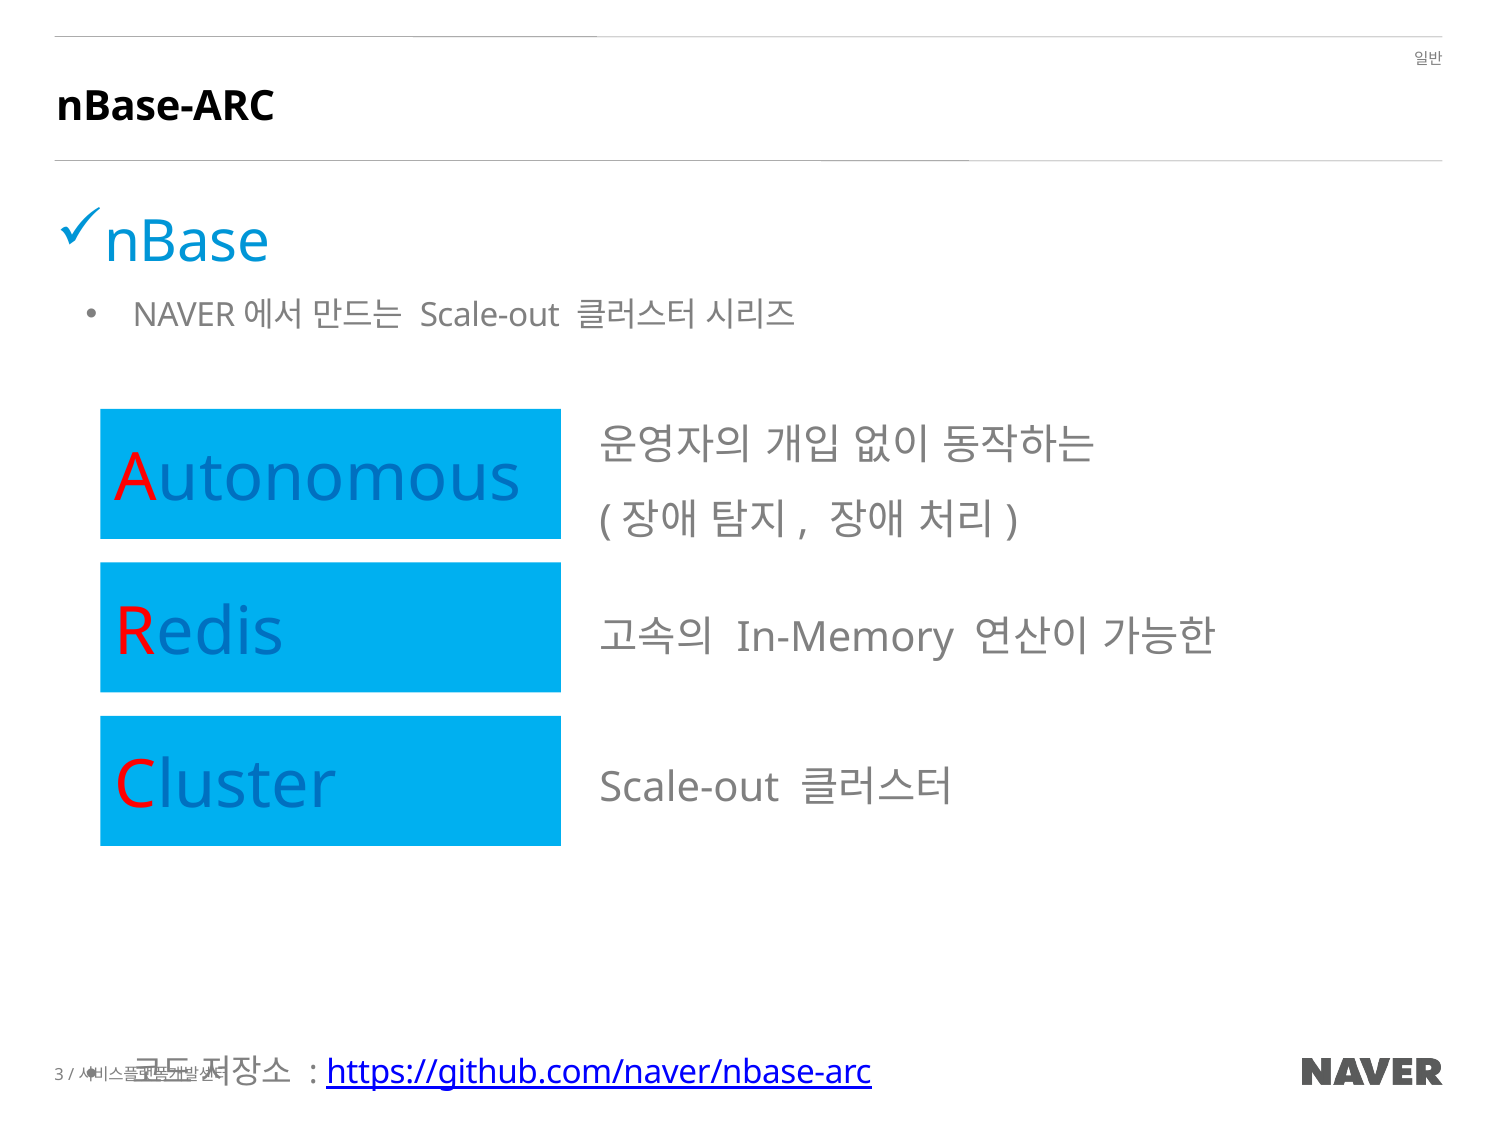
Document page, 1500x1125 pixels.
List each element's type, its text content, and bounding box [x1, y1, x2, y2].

text_box Autonomous [98, 407, 563, 541]
text_box 운영자의 개입 없이 동작하는 (장애 탐지, 장애 처리) [584, 385, 1406, 550]
text_box Redis [98, 560, 563, 694]
text_box 고속의 In-Memory 연산이 가능한 [584, 577, 1406, 668]
text_box Cluster [98, 714, 563, 848]
list nBase NAVER에서 만드는 Scale-out 클러스터 시리즈 코드 저장소 : https://github.com/naver/nbase-arc [41, 160, 1459, 904]
picture [1302, 1058, 1443, 1085]
text_box Scale-out 클러스터 [584, 727, 1406, 818]
title nBase-ARC [41, 71, 1459, 138]
